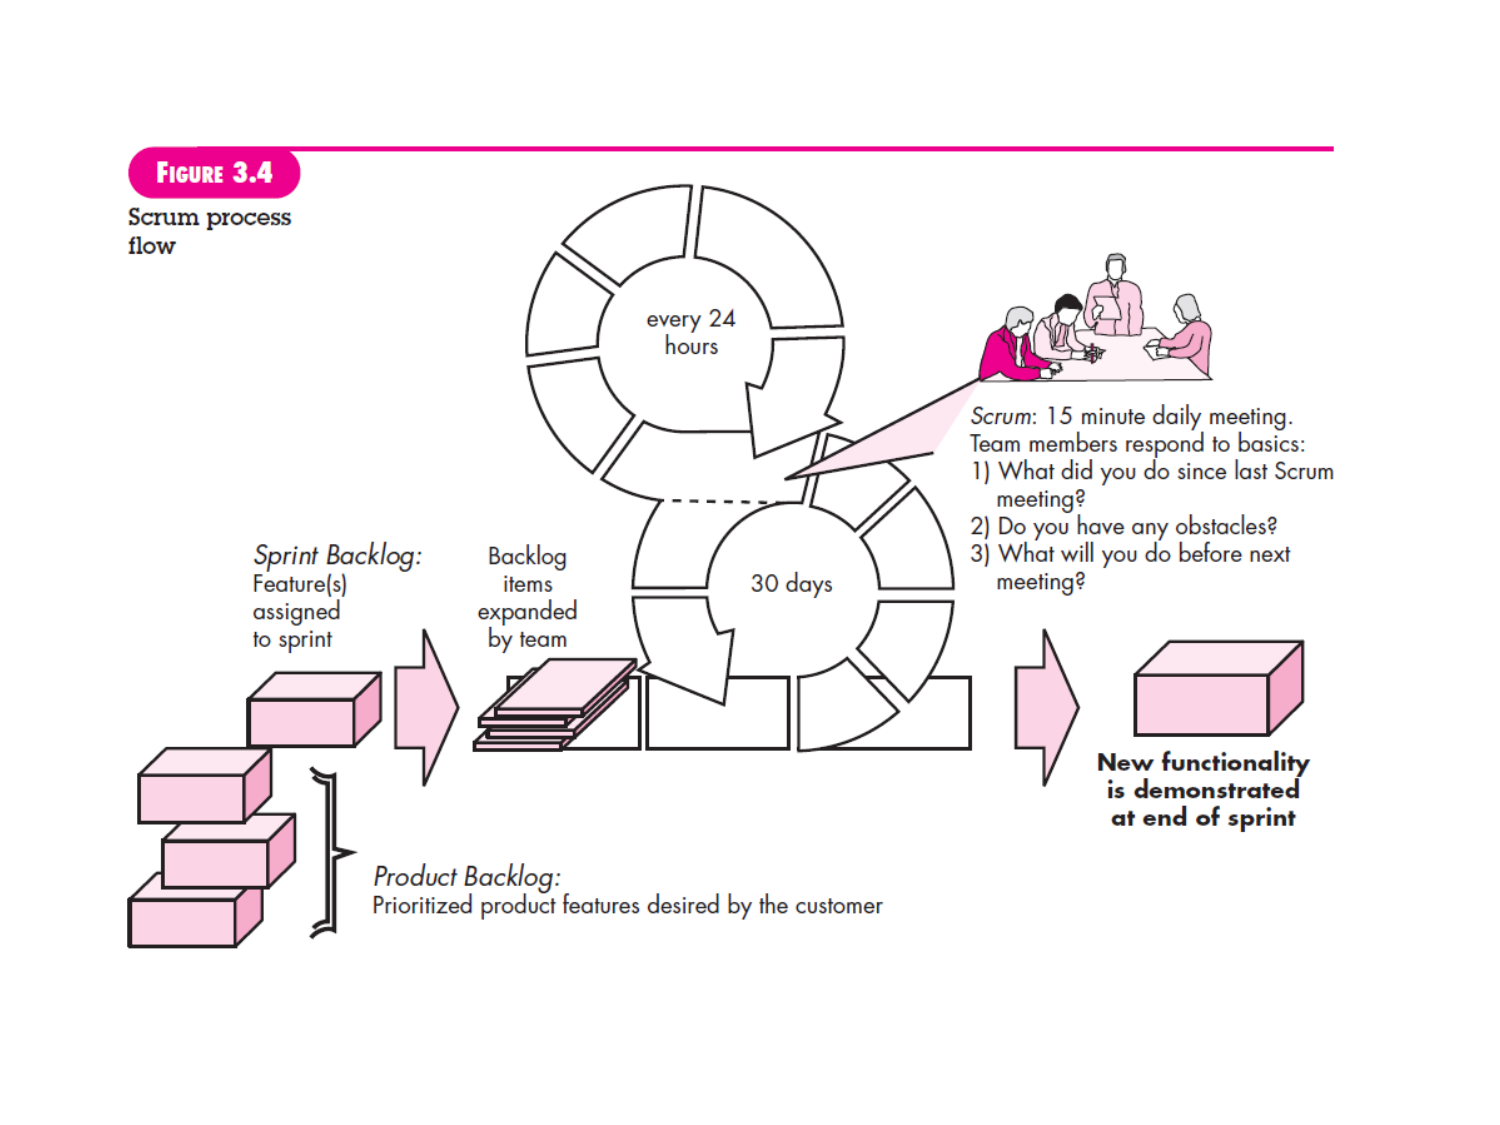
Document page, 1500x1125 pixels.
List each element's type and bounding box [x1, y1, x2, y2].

picture [76, 138, 1424, 986]
